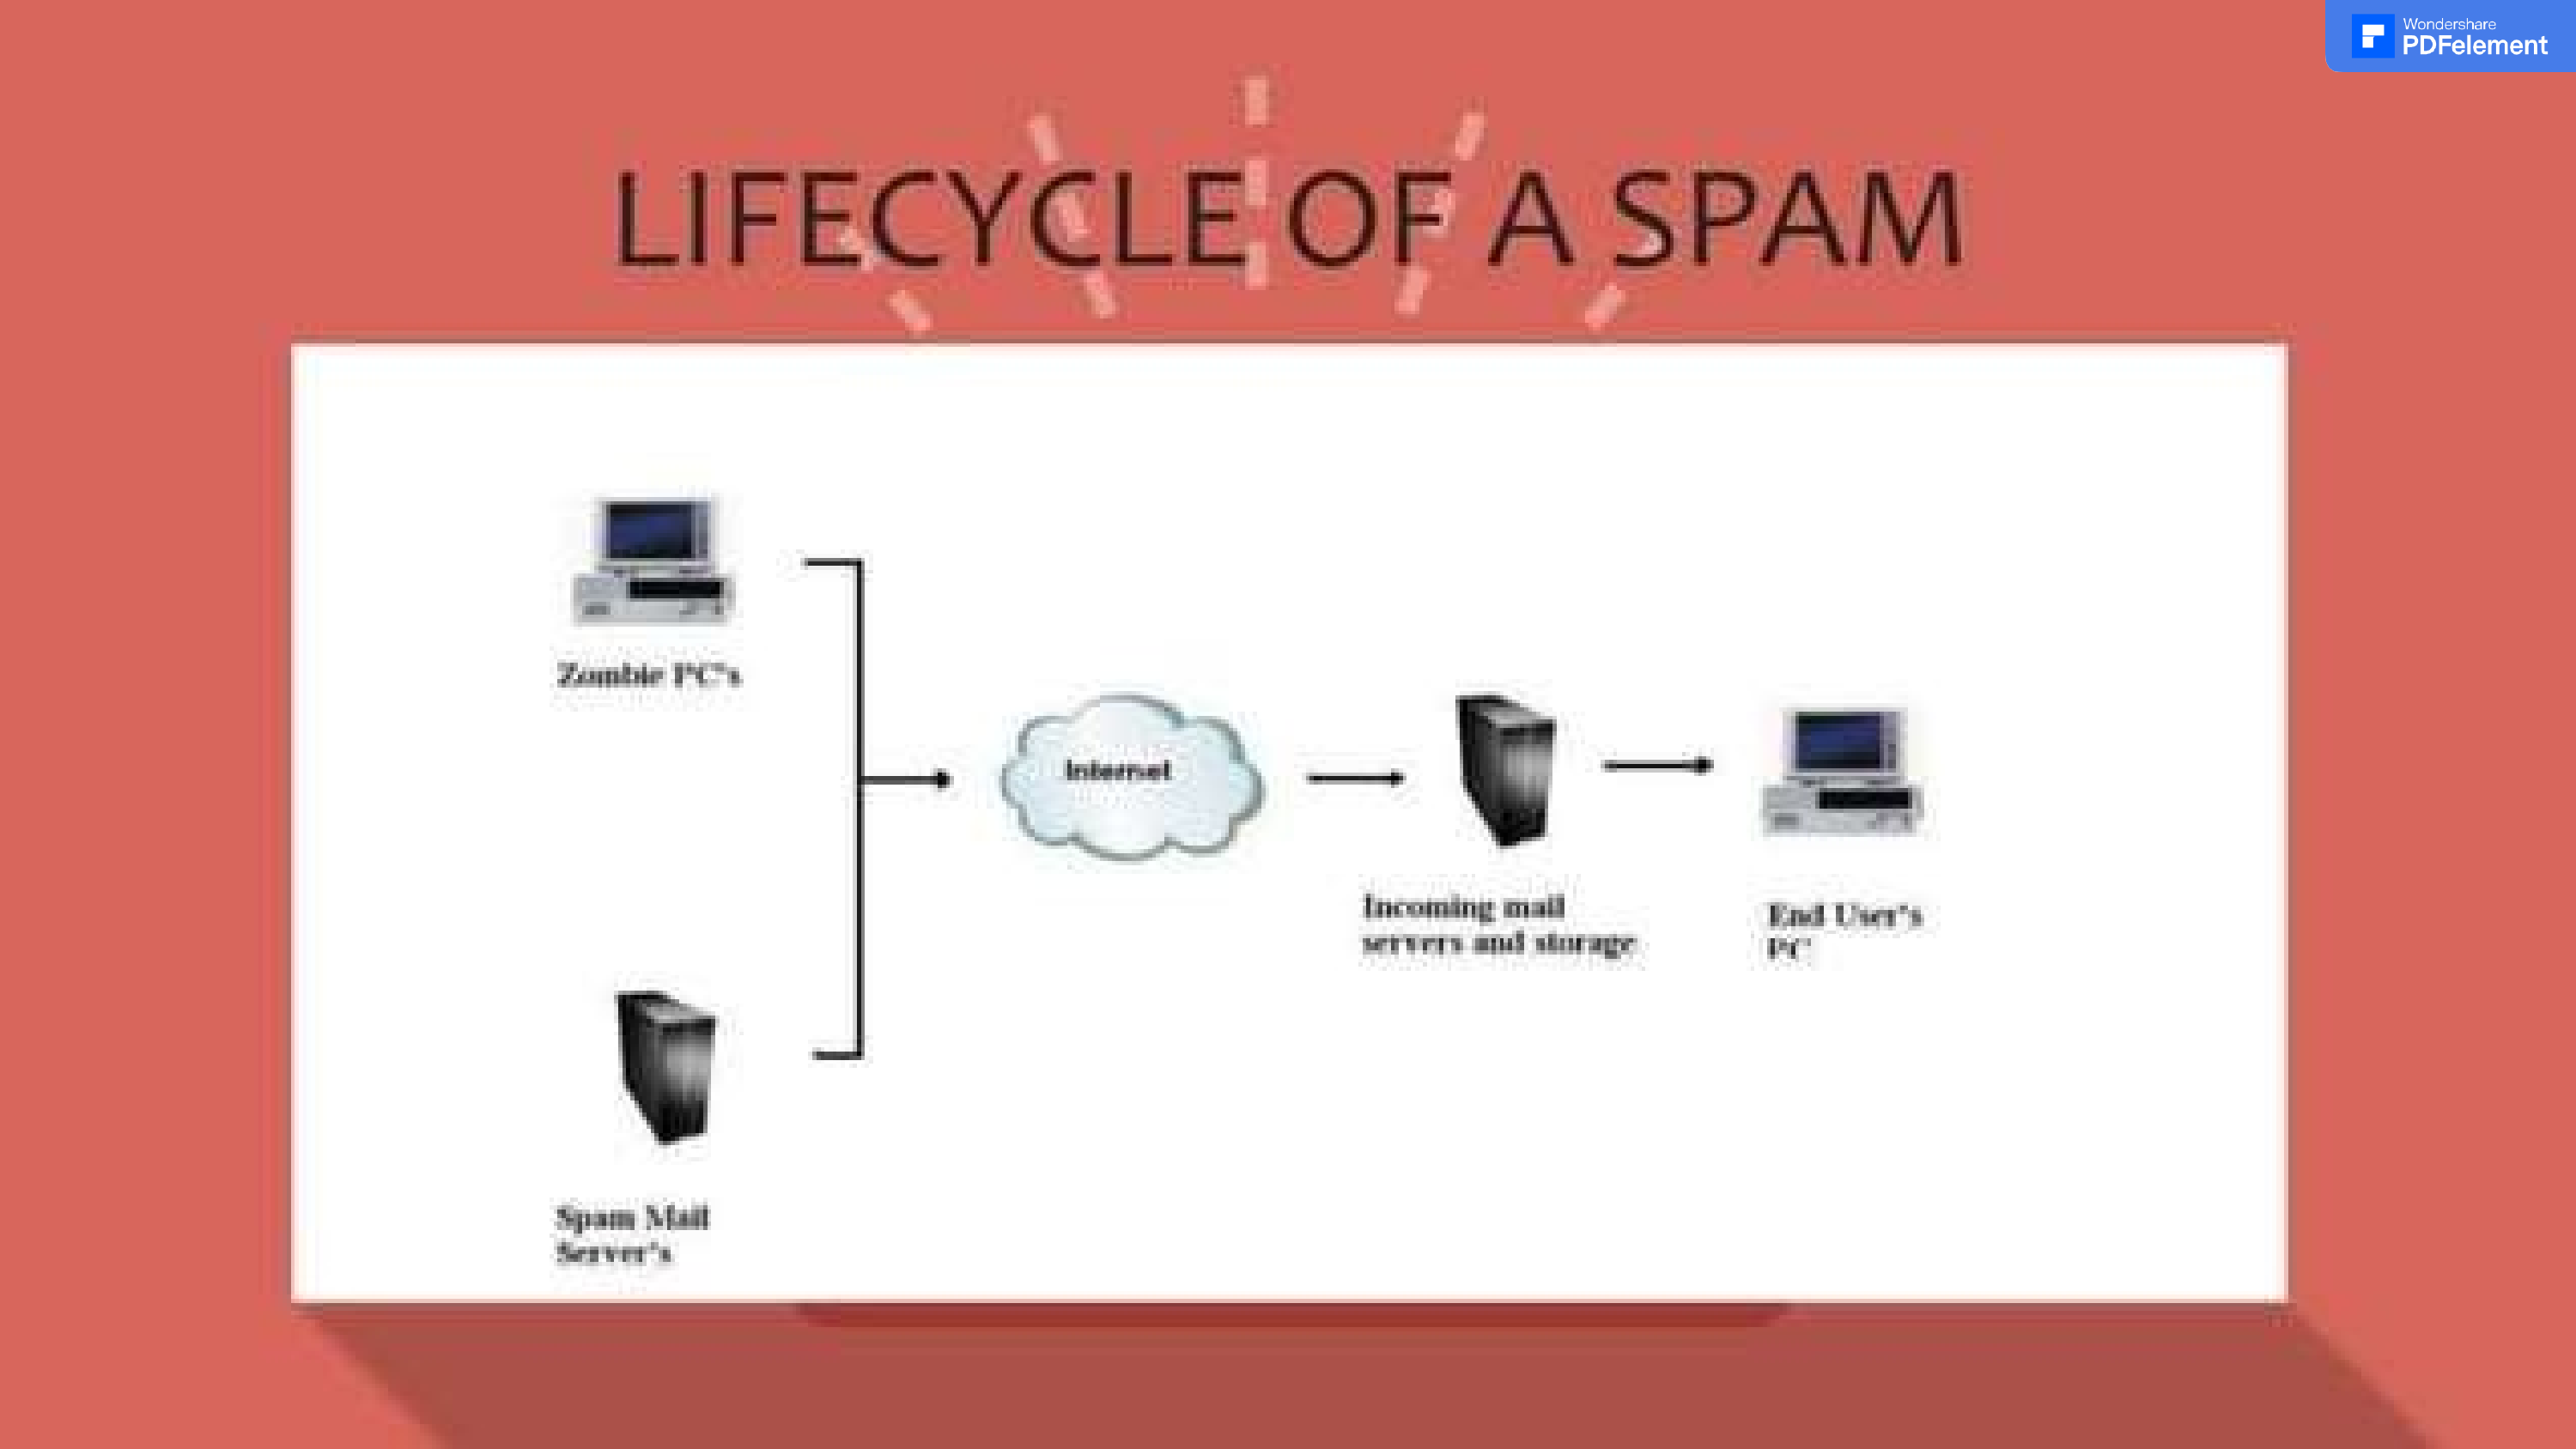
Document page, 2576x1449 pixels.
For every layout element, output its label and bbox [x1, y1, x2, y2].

text_box [0, 0, 2576, 1449]
